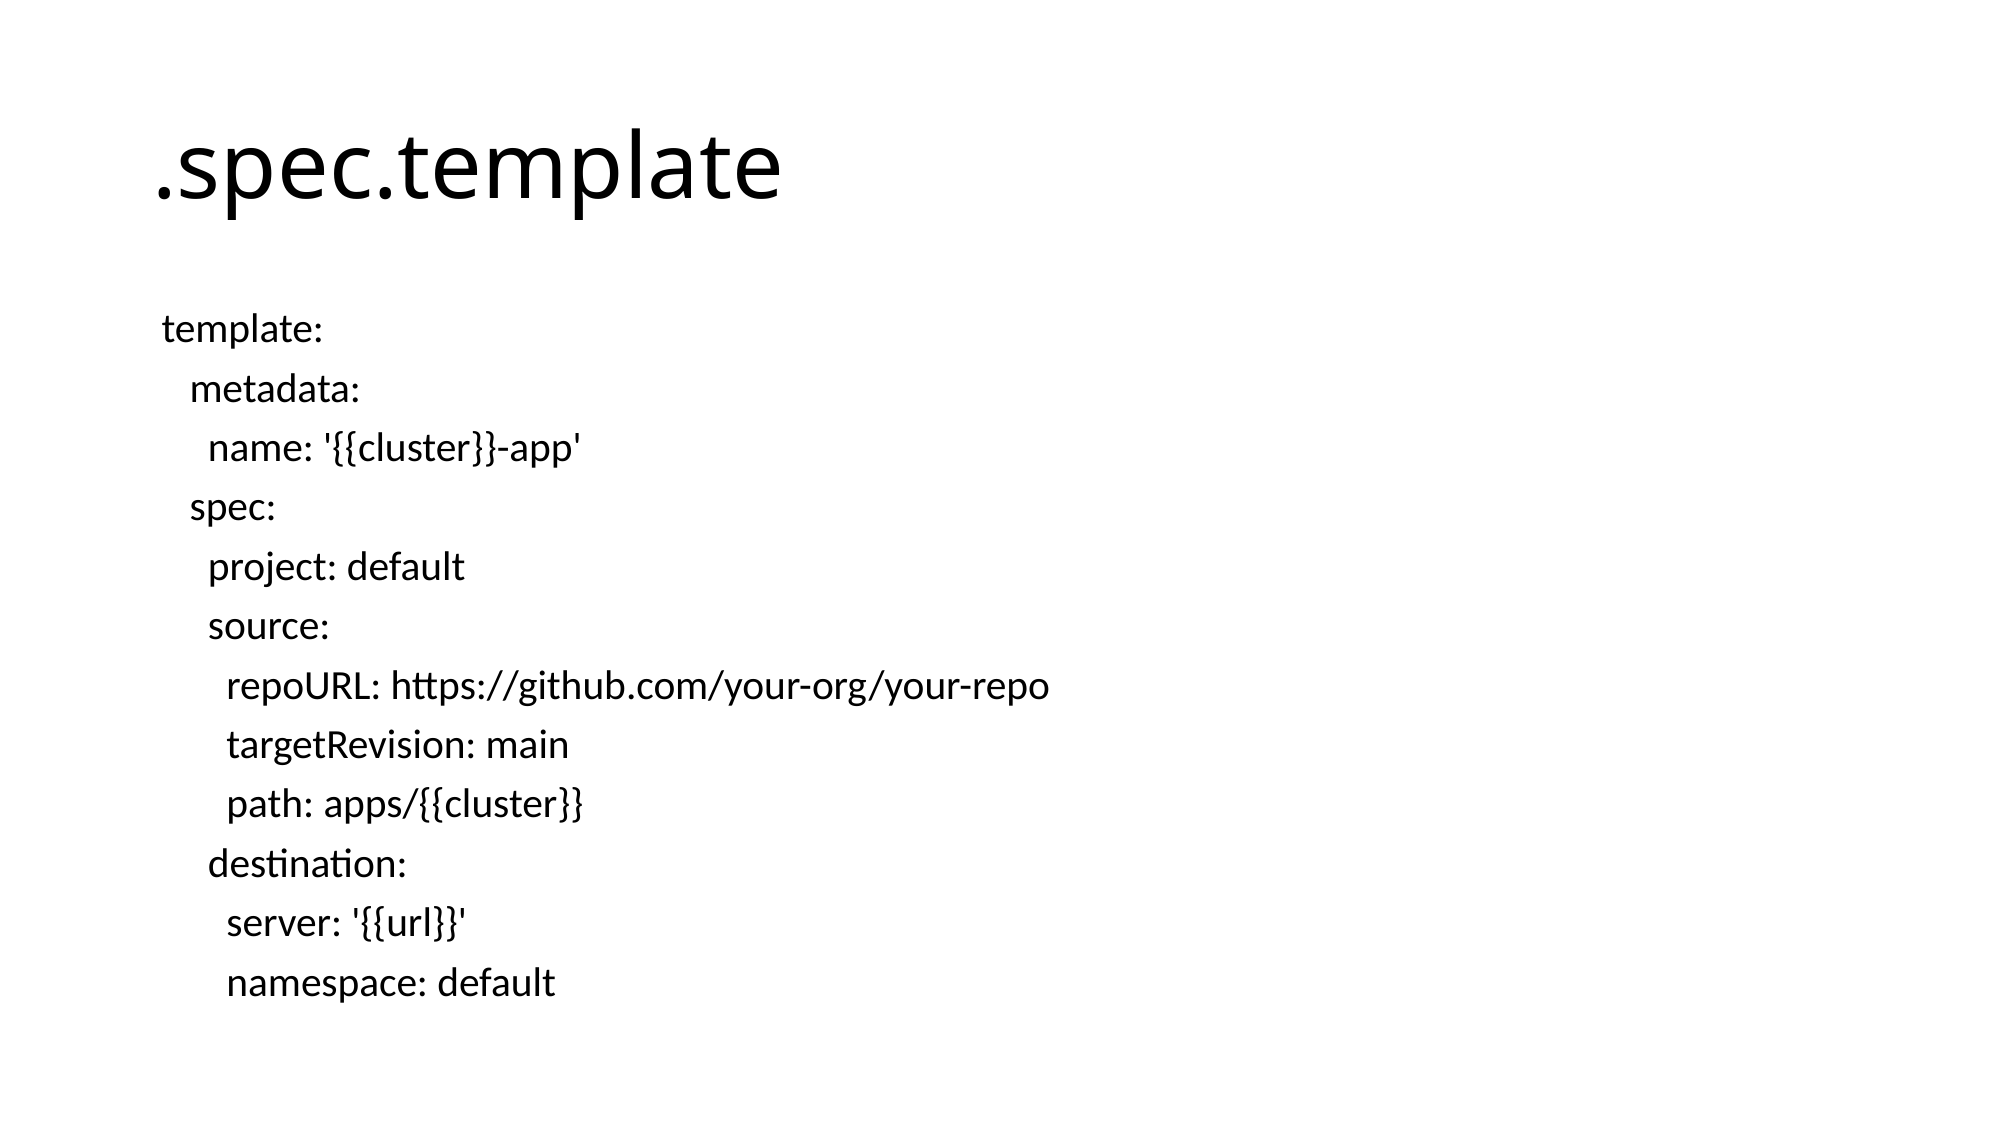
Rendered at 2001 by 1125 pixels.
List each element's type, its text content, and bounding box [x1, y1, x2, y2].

list template: metadata: name: '{{cluster}}-app' spec: project: default source: repoURL: https://github.com/your-org/your-repo targetRevision: main path: apps/{{cluster}} destination: server: '{{url}}' namespace: default [137, 299, 1863, 1014]
title .spec.template [137, 59, 1863, 278]
